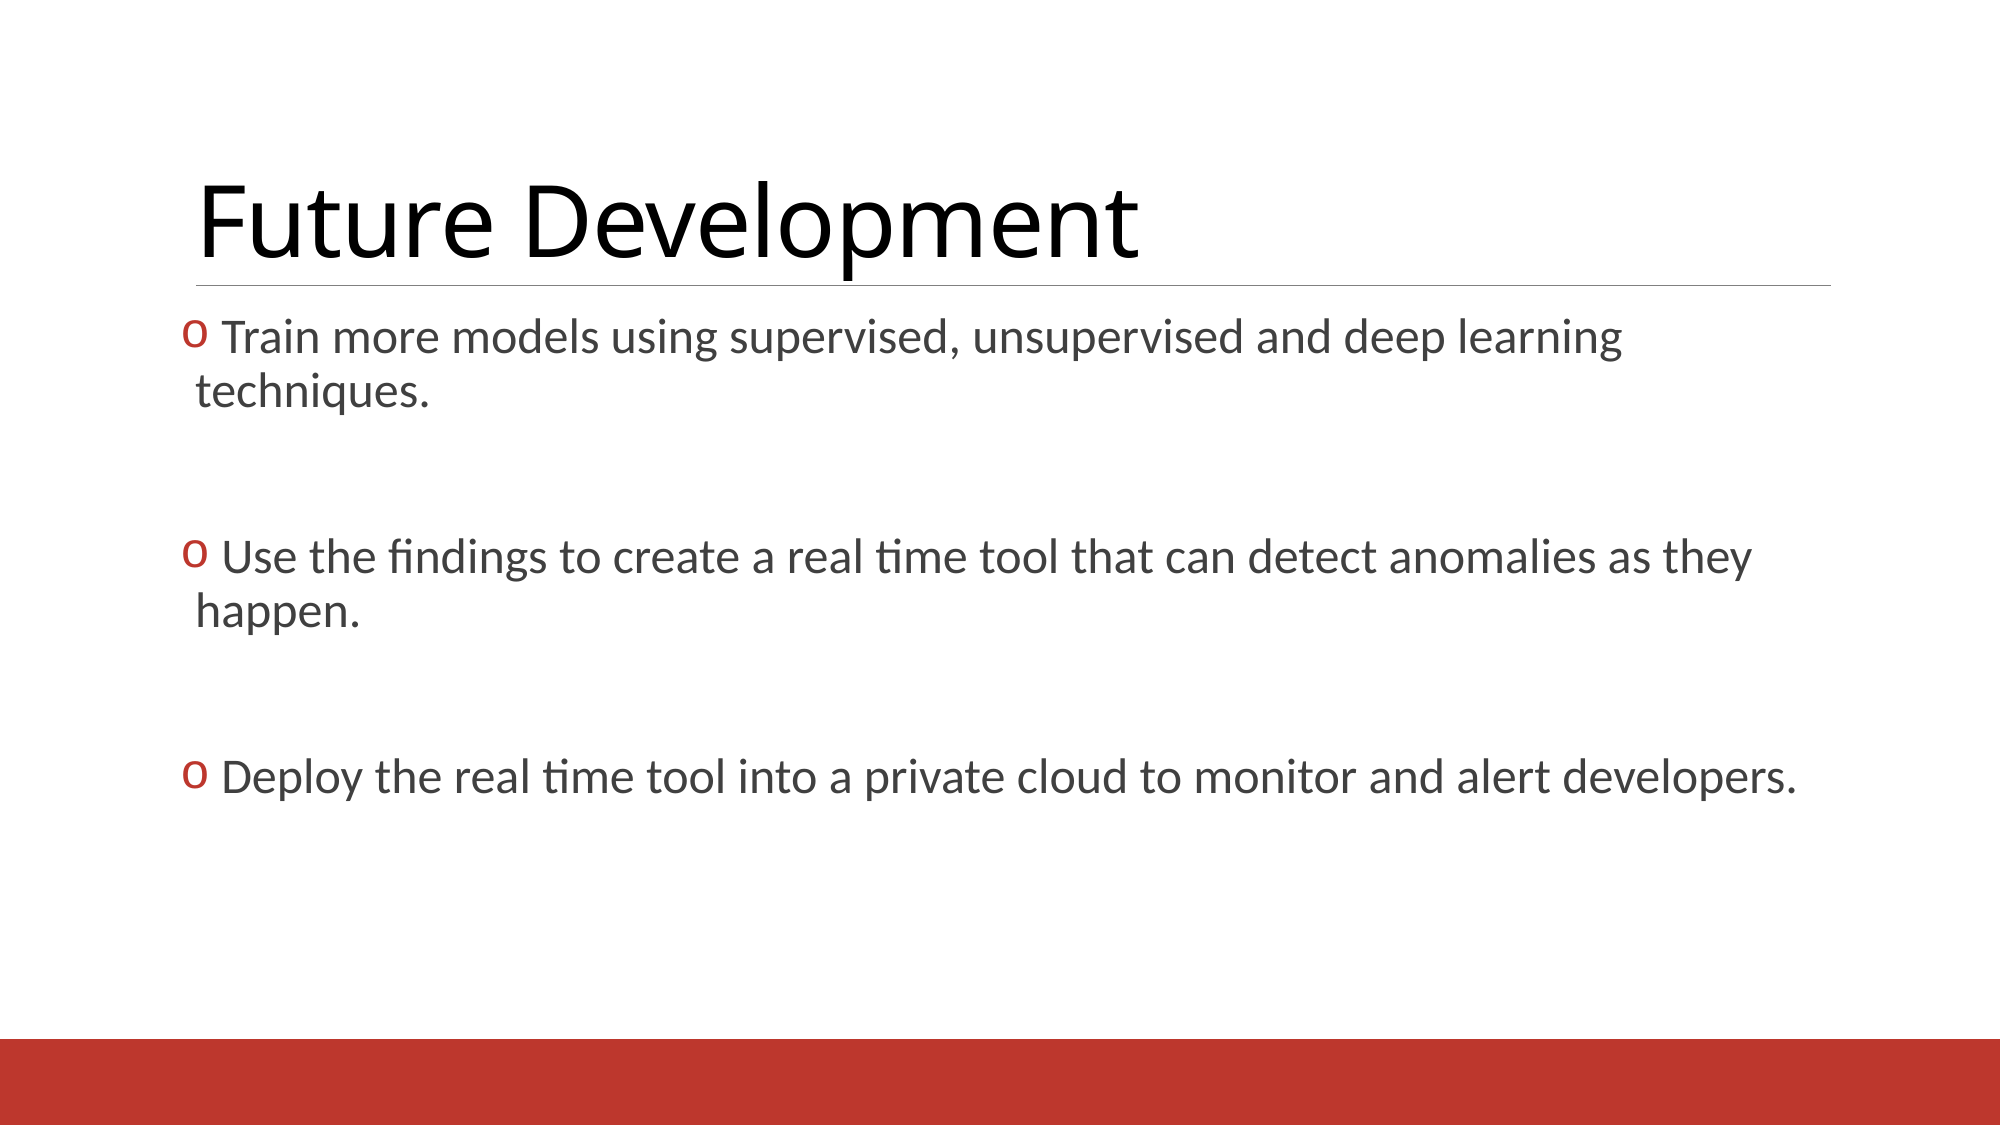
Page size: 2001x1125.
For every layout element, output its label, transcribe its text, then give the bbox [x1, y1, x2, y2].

list Train more models using supervised, unsupervised and deep learning techniques. Use the findings to create a real time tool that can detect anomalies as they happen. Deploy the real time tool into a private cloud to monitor and alert developers. [180, 302, 1830, 963]
title Future Development [180, 47, 1830, 285]
